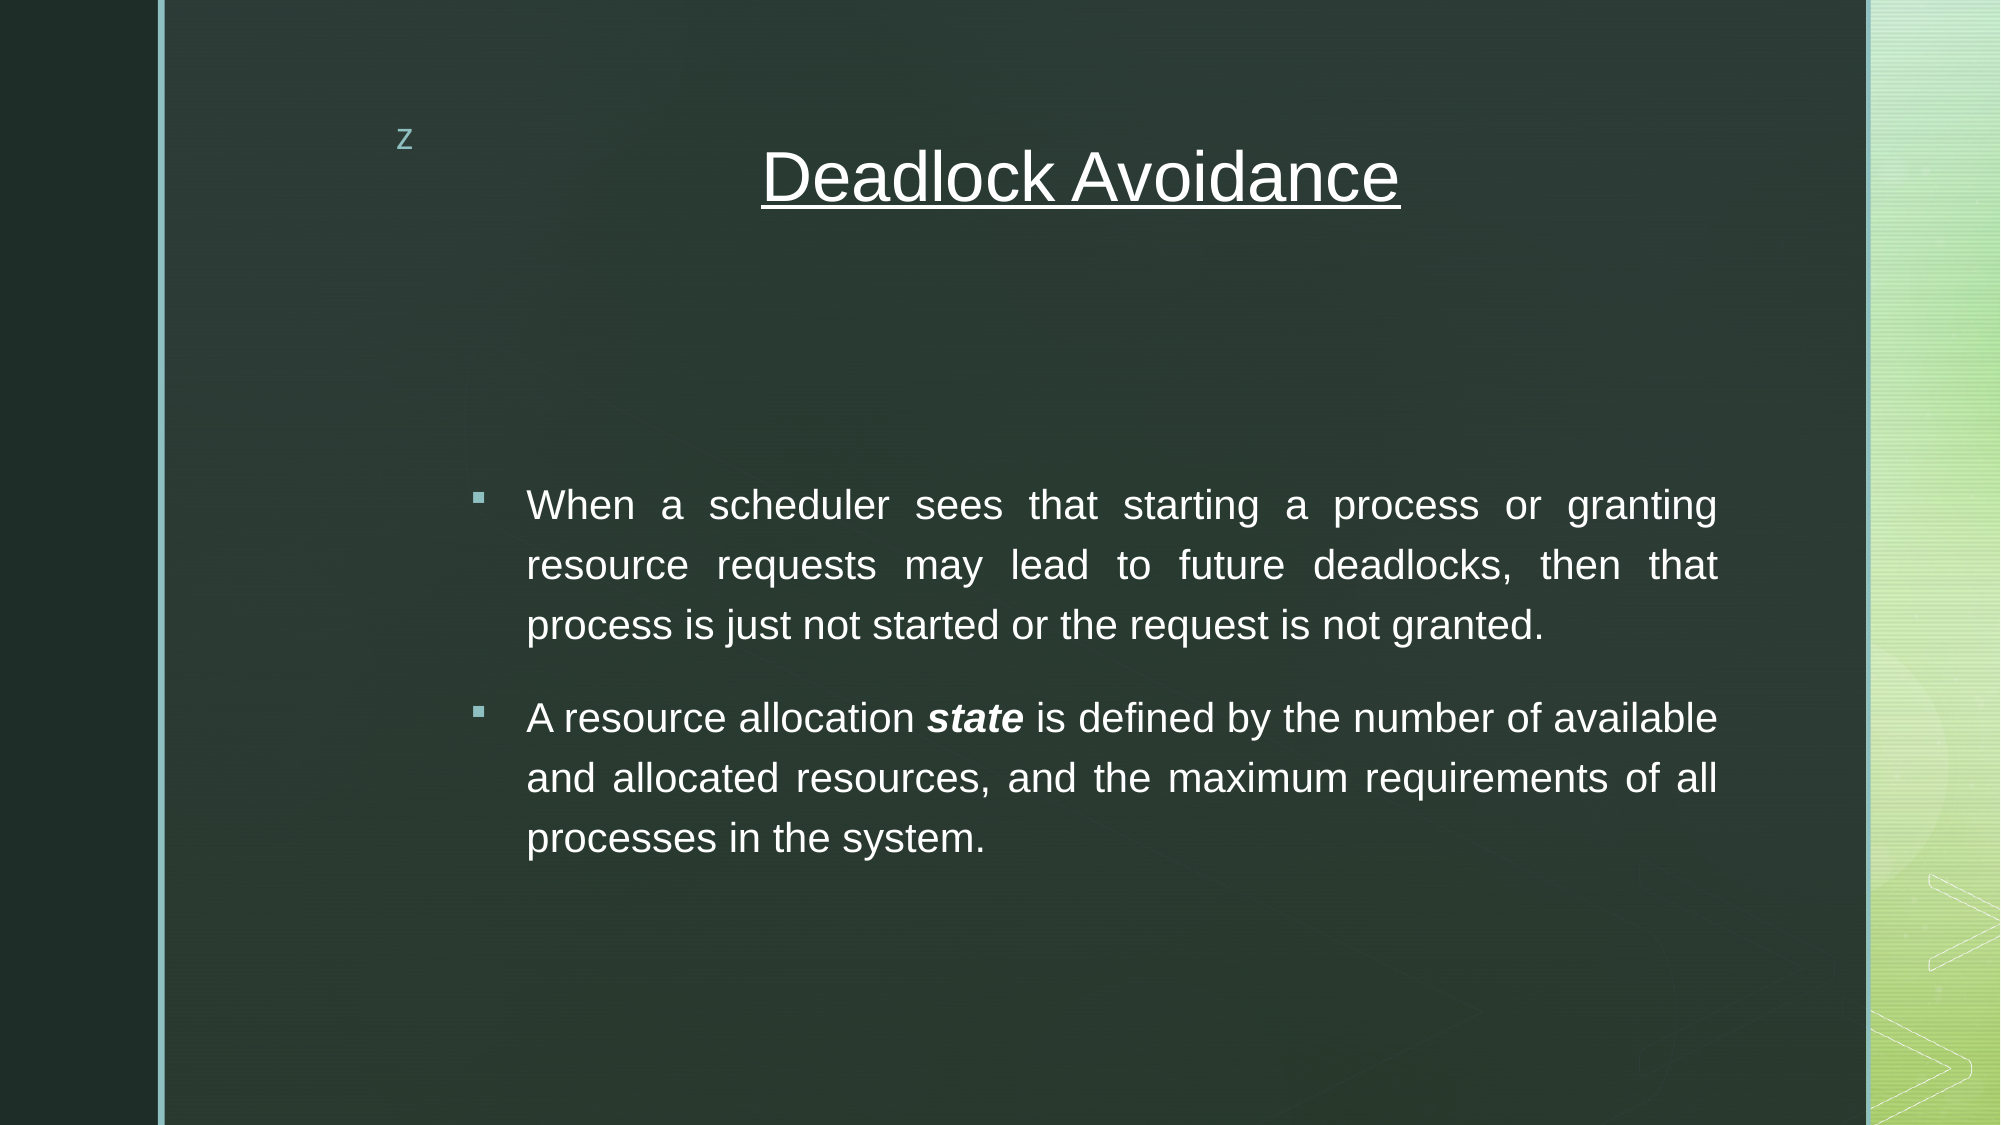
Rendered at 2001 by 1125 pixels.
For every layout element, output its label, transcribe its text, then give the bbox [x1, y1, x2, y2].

list When a scheduler sees that starting a process or granting resource requests may lead to future deadlocks, then that process is just not started or the request is not granted. A resource allocation state is defined by the number of available and allocated resources, and the maximum requirements of all processes in the system. [454, 336, 1734, 993]
picture [1871, 0, 2001, 1125]
title Deadlock Avoidance [428, 132, 1734, 310]
